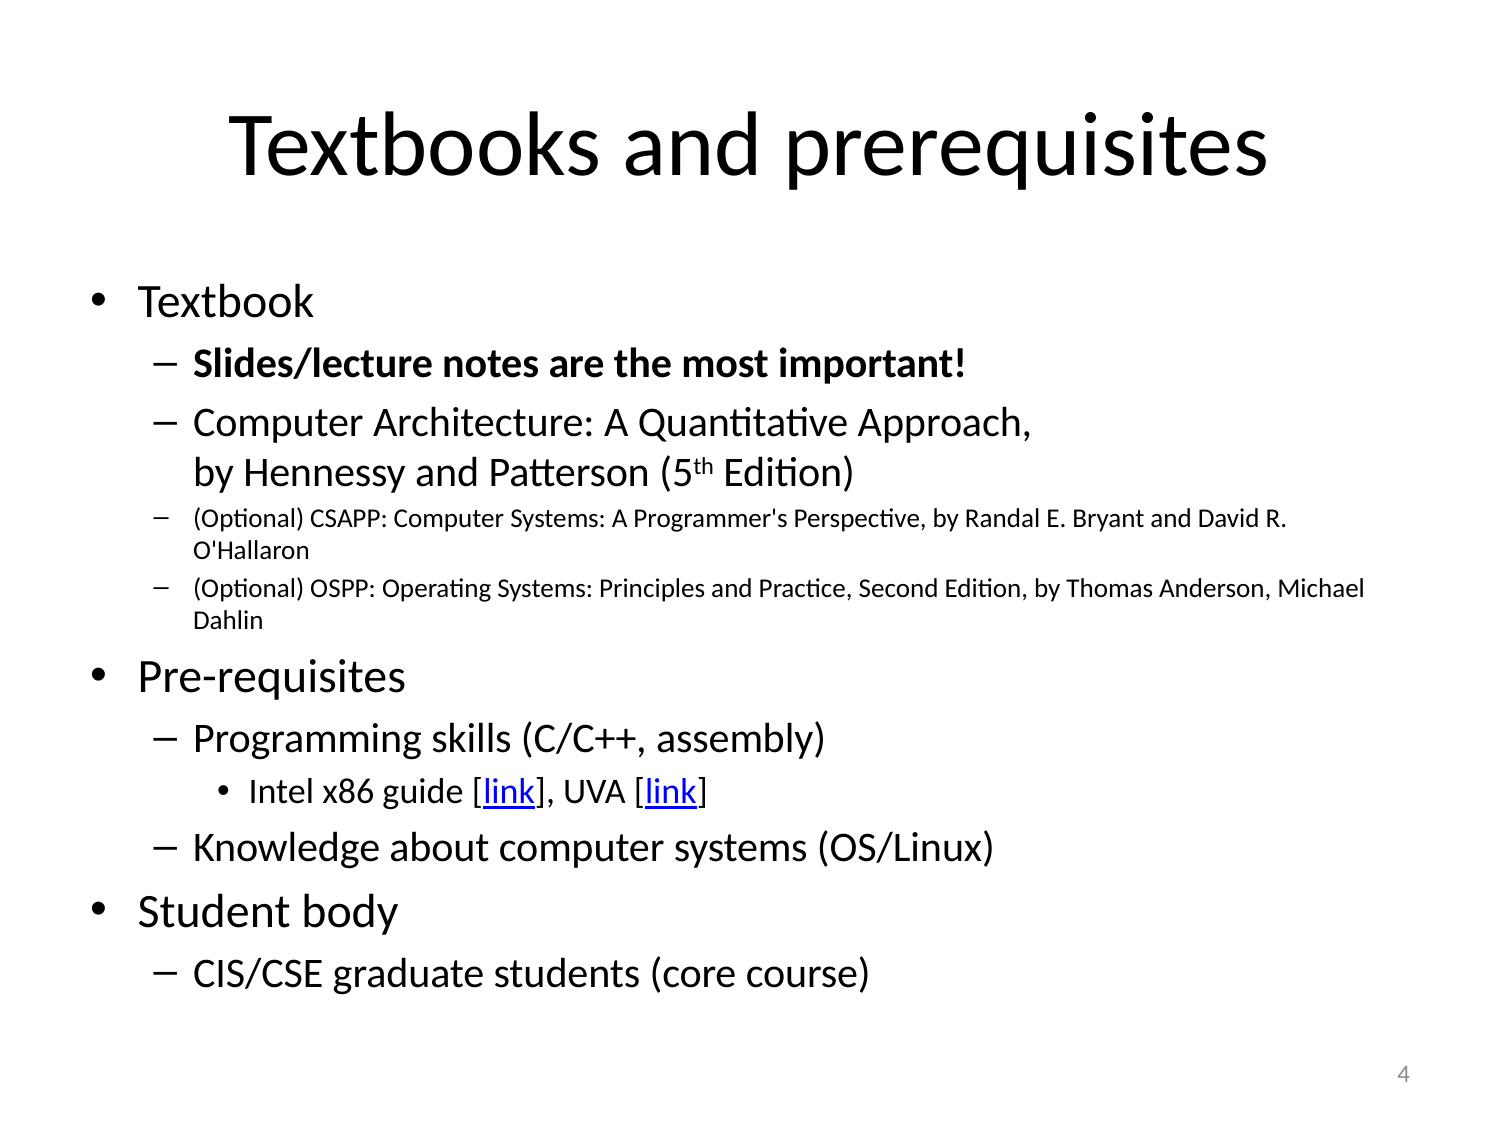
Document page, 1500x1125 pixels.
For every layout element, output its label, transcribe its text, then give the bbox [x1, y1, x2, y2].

title Textbooks and prerequisites [75, 45, 1425, 233]
slide_number 4 [1074, 1042, 1425, 1103]
list Textbook Slides/lecture notes are the most important! Computer Architecture: A Quantitative Approach, by Hennessy and Patterson (5th Edition) (Optional) CSAPP: Computer Systems: A Programmer's Perspective, by Randal E. Bryant and David R. O'Hallaron (Optional) OSPP: Operating Systems: Principles and Practice, Second Edition, by Thomas Anderson, Michael Dahlin Pre-requisites Programming skills (C/C++, assembly) Intel x86 guide [link], UVA [link] Knowledge about computer systems (OS/Linux) Student body CIS/CSE graduate students (core course) [75, 262, 1425, 1005]
